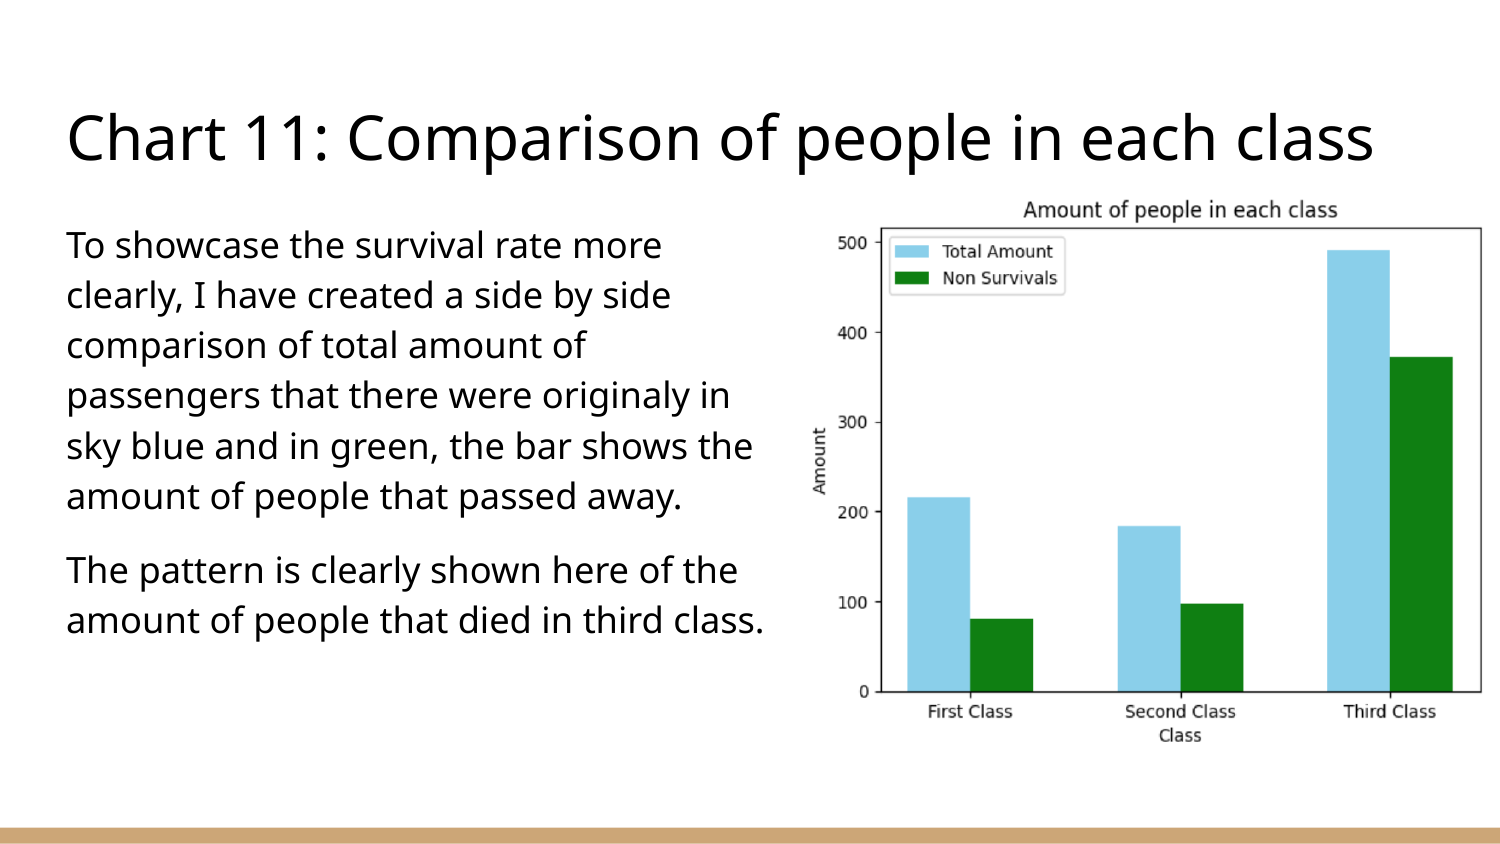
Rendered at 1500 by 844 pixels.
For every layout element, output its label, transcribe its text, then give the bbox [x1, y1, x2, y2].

list To showcase the survival rate more clearly, I have created a side by side comparison of total amount of passengers that there were originaly in sky blue and in green, the bar shows the amount of people that passed away. The pattern is clearly shown here of the amount of people that died in third class. [51, 200, 786, 752]
picture [801, 187, 1488, 752]
title Chart 11: Comparison of people in each class [51, 51, 1449, 189]
